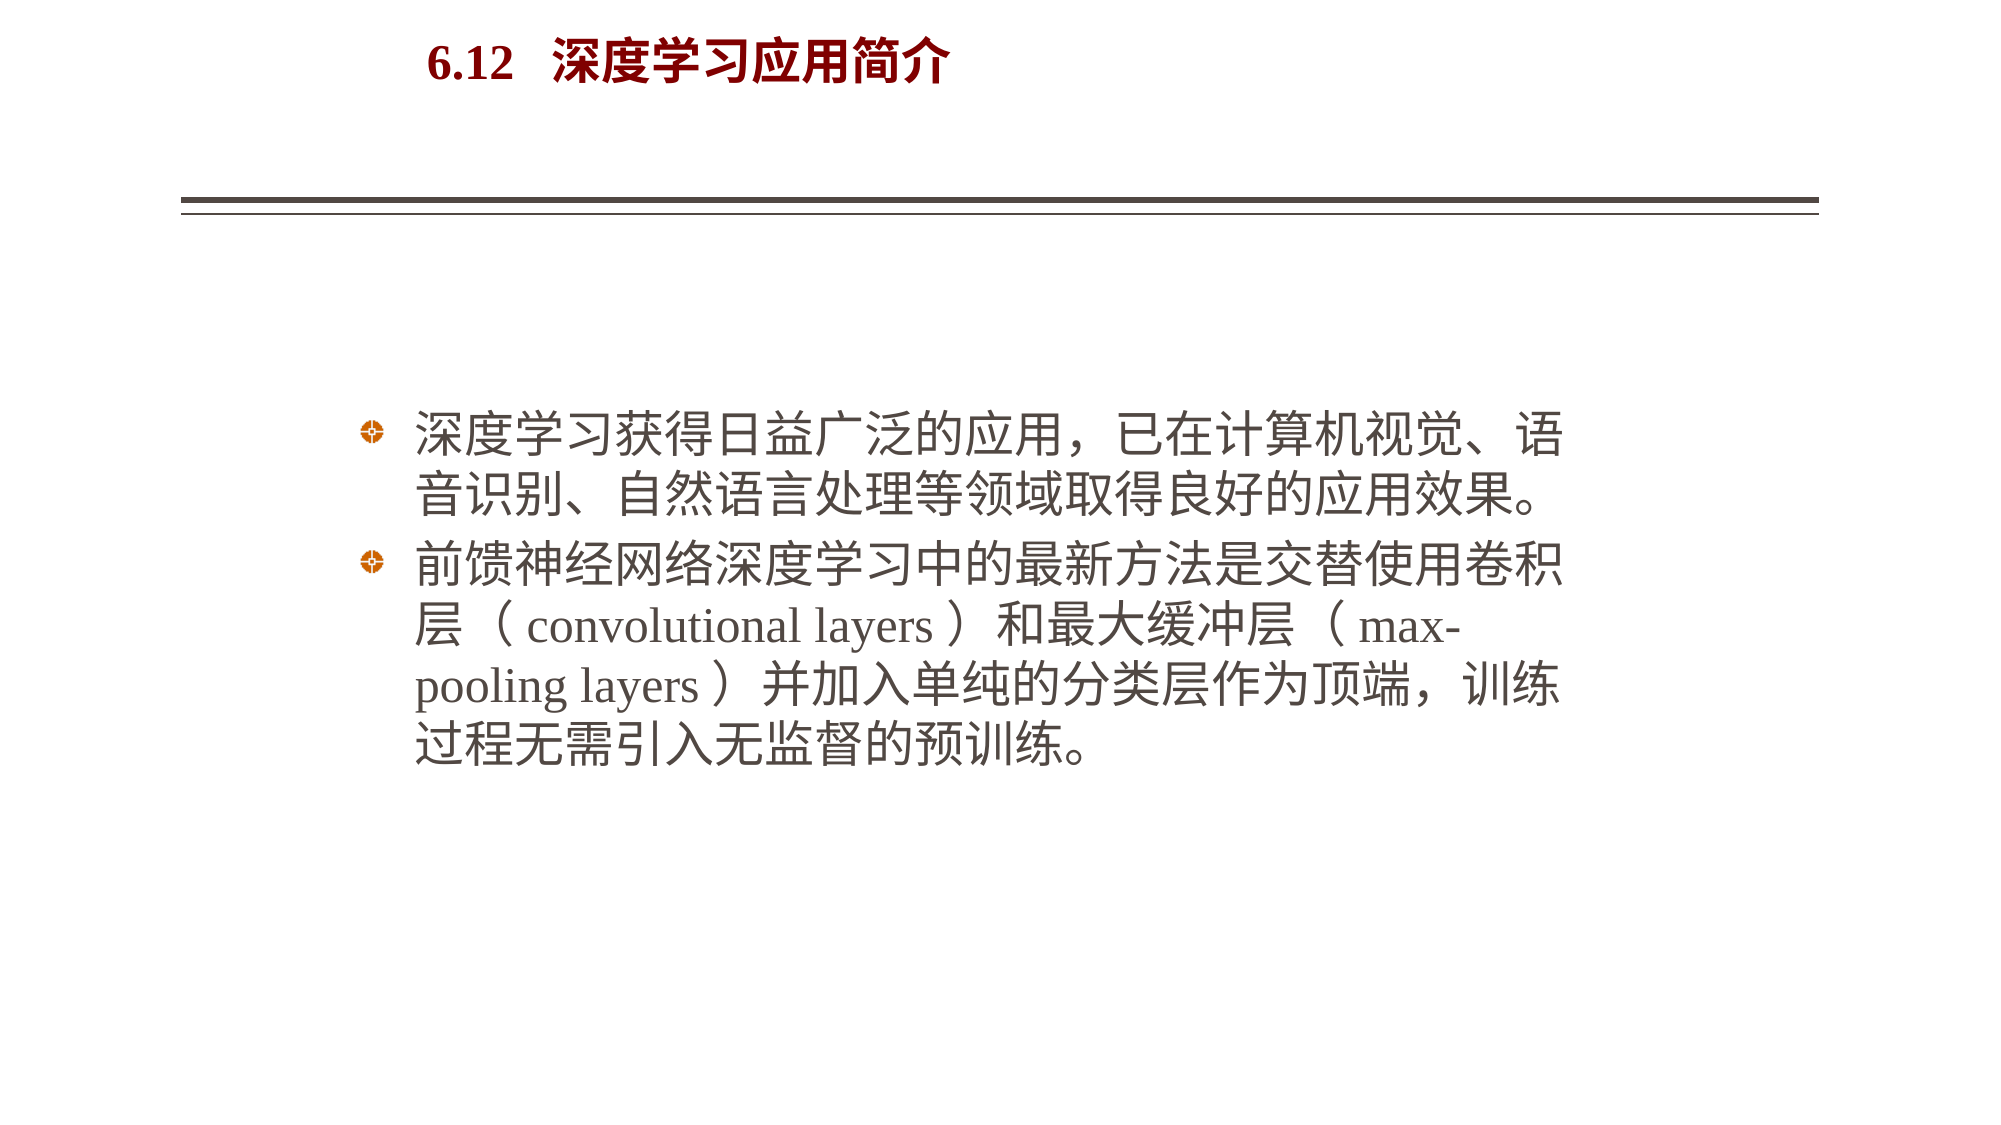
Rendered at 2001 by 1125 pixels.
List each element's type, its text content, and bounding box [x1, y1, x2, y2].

text_box 6.12 深度学习应用简介 [412, 21, 967, 97]
picture [358, 419, 385, 446]
picture [358, 549, 385, 576]
text_box 深度学习获得日益广泛的应用，已在计算机视觉、语音识别、自然语言处理等领域取得良好的应用效果。 前馈神经网络深度学习中的最新方法是交替使用卷积层（convolutional layers）和最大缓冲层（max-pooling layers）并加入单纯的分类层作为顶端，训练过程无需引入无监督的预训练。 [343, 394, 1617, 780]
